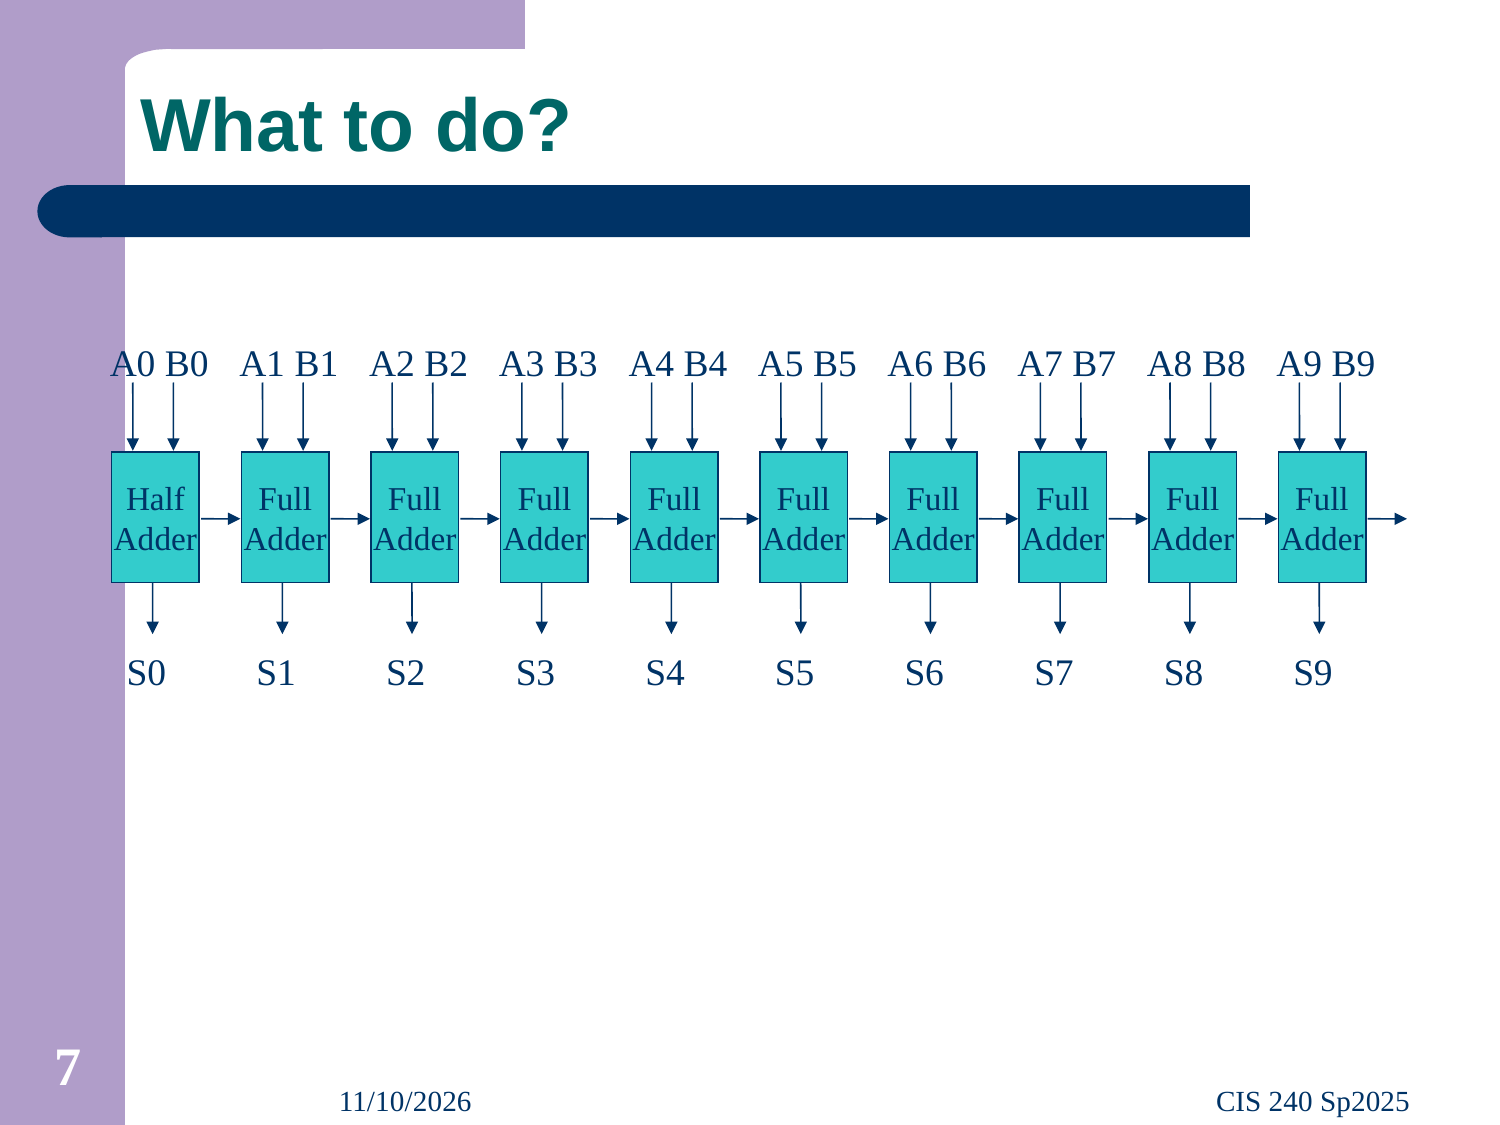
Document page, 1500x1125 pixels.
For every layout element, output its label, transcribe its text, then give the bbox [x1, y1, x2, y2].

slide_number 7 [0, 1023, 136, 1105]
footer CIS 240 Sp2025 [512, 1074, 1426, 1125]
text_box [94, 330, 1411, 701]
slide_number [137, 1074, 488, 1125]
title What to do? [124, 49, 1426, 176]
